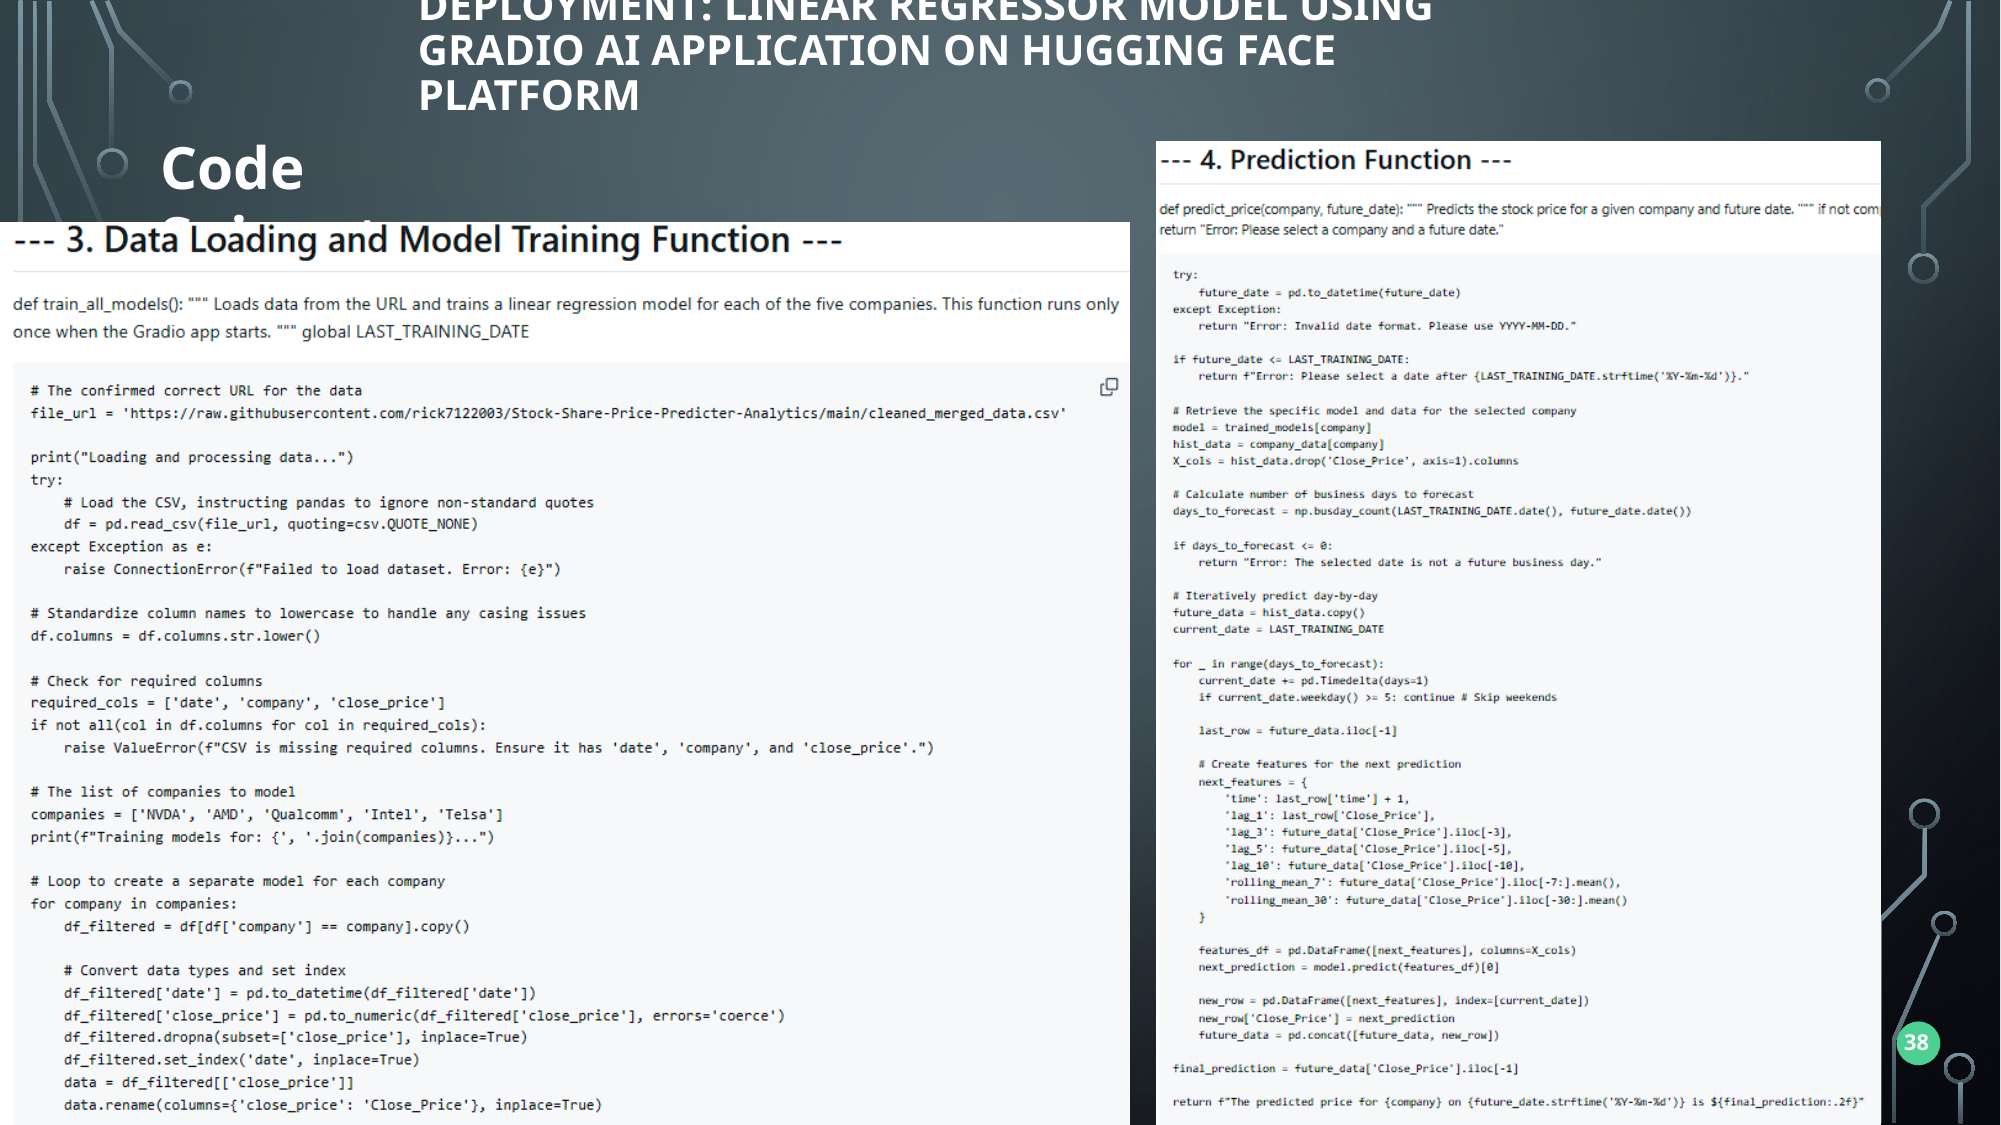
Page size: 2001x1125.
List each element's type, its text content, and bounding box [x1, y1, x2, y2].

text_box Deployment: Linear Regressor Model using Gradio AI application on Hugging Face platform [402, 0, 1464, 178]
picture [1156, 141, 1882, 1125]
picture [0, 222, 1130, 1125]
slide_number 38 [1882, 1013, 1945, 1074]
text_box Code Snippets [146, 123, 565, 222]
